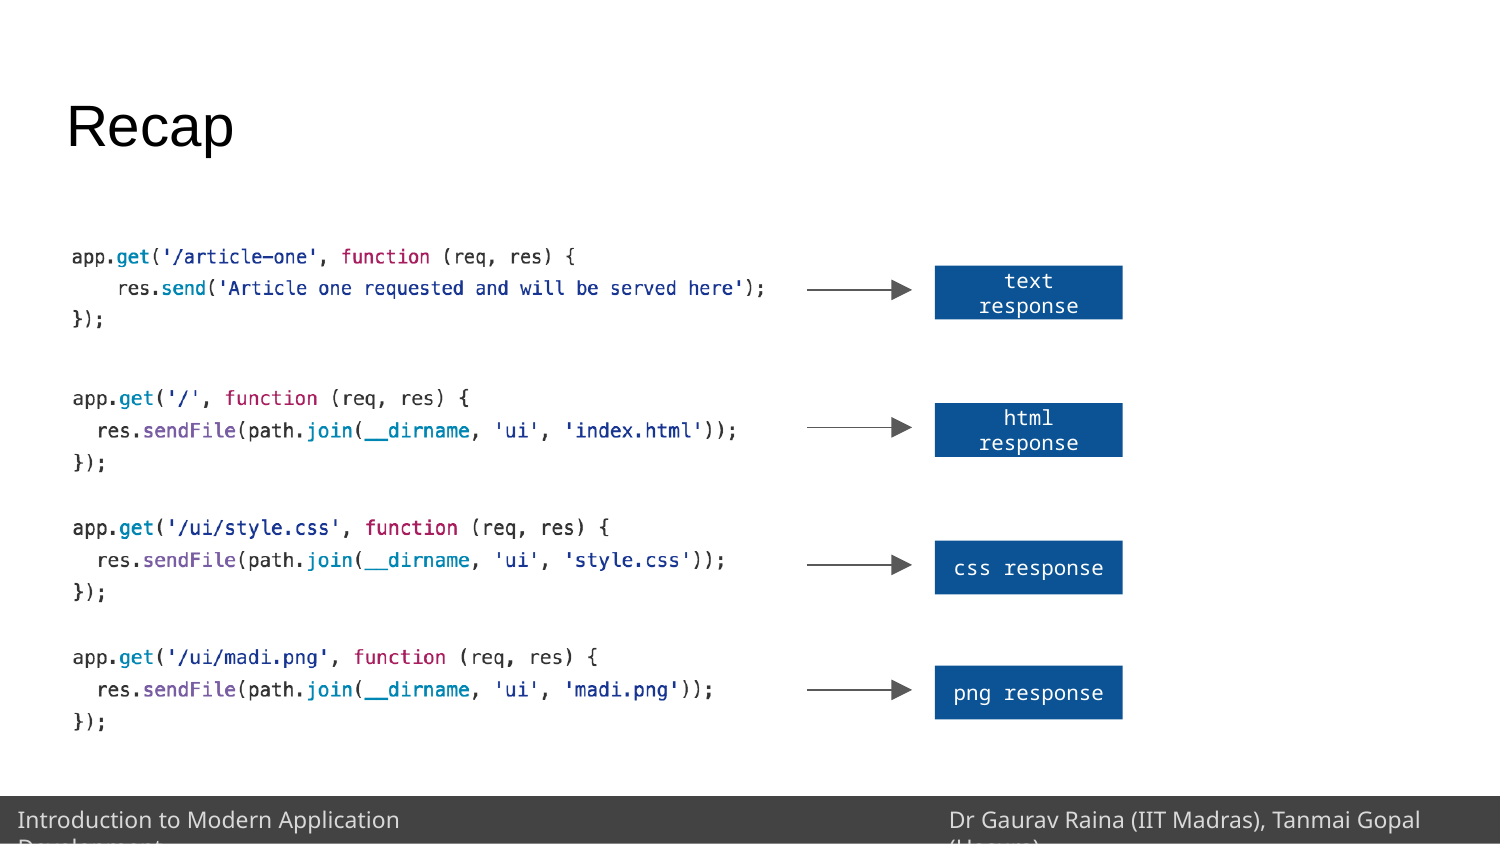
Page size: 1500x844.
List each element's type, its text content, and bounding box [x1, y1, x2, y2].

text_box text response [934, 265, 1123, 320]
title Recap [51, 72, 1449, 167]
picture [63, 373, 787, 756]
picture [61, 238, 785, 347]
text_box png response [934, 665, 1123, 720]
text_box css response [934, 540, 1123, 595]
text_box html response [934, 403, 1123, 457]
